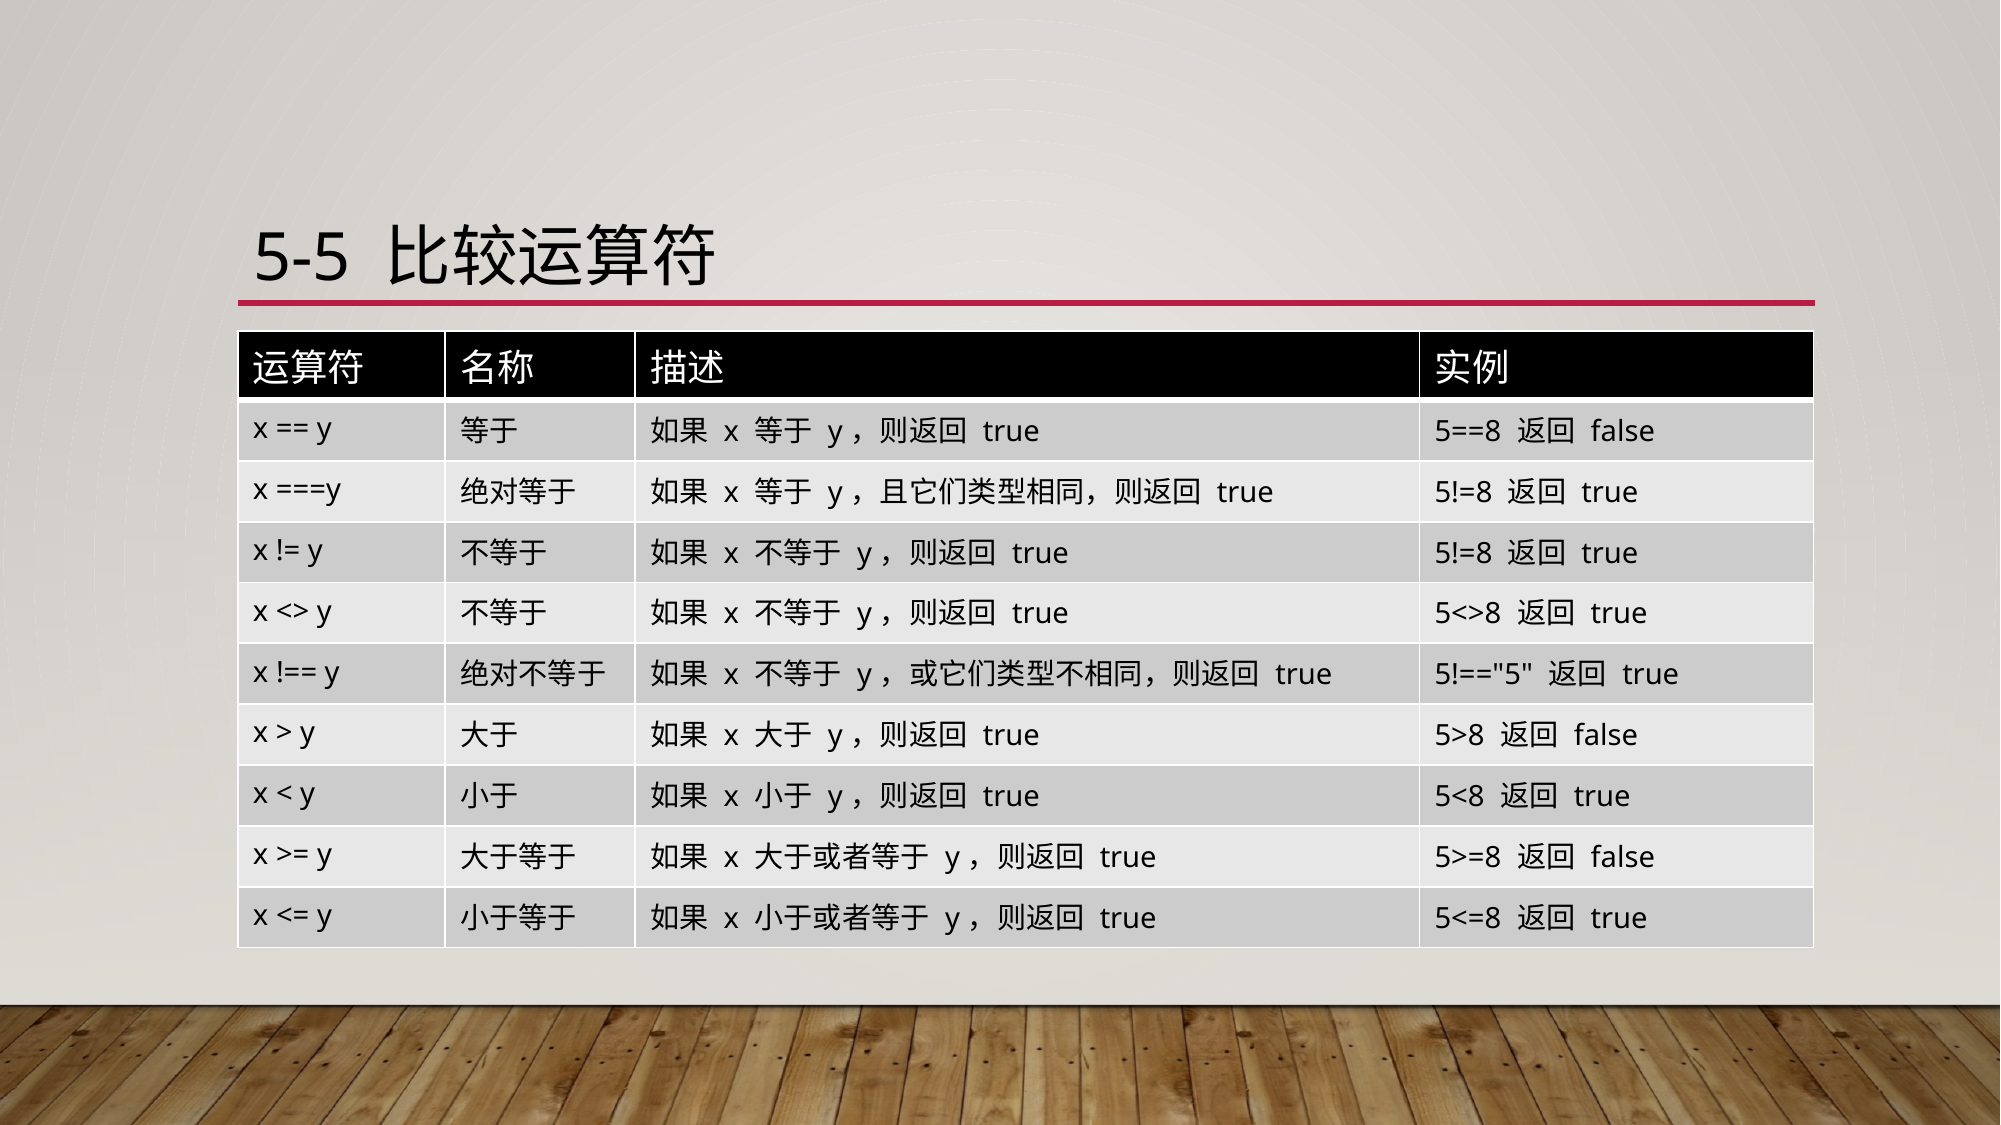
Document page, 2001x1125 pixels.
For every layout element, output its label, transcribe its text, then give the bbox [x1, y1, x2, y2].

table_cell x < y [239, 766, 444, 825]
table_cell 5>8 返回 false [1420, 705, 1813, 764]
table_cell x >= y [239, 827, 444, 886]
table_cell 如果 x 不等于 y，或它们类型不相同，则返回 true [636, 644, 1419, 703]
table_cell 5<>8 返回 true [1420, 583, 1813, 642]
table_cell 绝对不等于 [446, 644, 634, 703]
table_cell 大于等于 [446, 827, 634, 886]
table_header 运算符 [239, 332, 444, 397]
table_cell x <> y [239, 583, 444, 642]
table_cell 5!=8 返回 true [1420, 462, 1813, 521]
table_cell 如果 x 等于 y，且它们类型相同，则返回 true [636, 462, 1419, 521]
table_cell 5==8 返回 false [1420, 403, 1813, 460]
table_cell x == y [239, 403, 444, 460]
table_cell 小于 [446, 766, 634, 825]
table_cell 如果 x 不等于 y，则返回 true [636, 523, 1419, 582]
table_cell x ===y [239, 462, 444, 521]
table_cell 等于 [446, 403, 634, 460]
table_header 名称 [446, 332, 634, 397]
table_cell 不等于 [446, 523, 634, 582]
table_cell 不等于 [446, 583, 634, 642]
title 5-5 比较运算符 [238, 215, 1814, 305]
table_cell 5>=8 返回 false [1420, 827, 1813, 886]
table_cell 5!=="5" 返回 true [1420, 644, 1813, 703]
table_cell 如果 x 等于 y，则返回 true [636, 403, 1419, 460]
table_cell x != y [239, 523, 444, 582]
table_cell 绝对等于 [446, 462, 634, 521]
picture [0, 1005, 2000, 1125]
table_cell 5<8 返回 true [1420, 766, 1813, 825]
table_cell 如果 x 小于或者等于 y，则返回 true [636, 888, 1419, 947]
table_cell x > y [239, 705, 444, 764]
table_cell 5!=8 返回 true [1420, 523, 1813, 582]
table_header 实例 [1420, 332, 1813, 397]
table_cell 如果 x 大于 y，则返回 true [636, 705, 1419, 764]
table_cell x <= y [239, 888, 444, 947]
table_cell x !== y [239, 644, 444, 703]
table_cell 如果 x 不等于 y，则返回 true [636, 583, 1419, 642]
table_cell 如果 x 小于 y，则返回 true [636, 766, 1419, 825]
table_header 描述 [636, 332, 1419, 397]
table_cell 大于 [446, 705, 634, 764]
table_cell 小于等于 [446, 888, 634, 947]
table_cell 如果 x 大于或者等于 y，则返回 true [636, 827, 1419, 886]
table_cell 5<=8 返回 true [1420, 888, 1813, 947]
